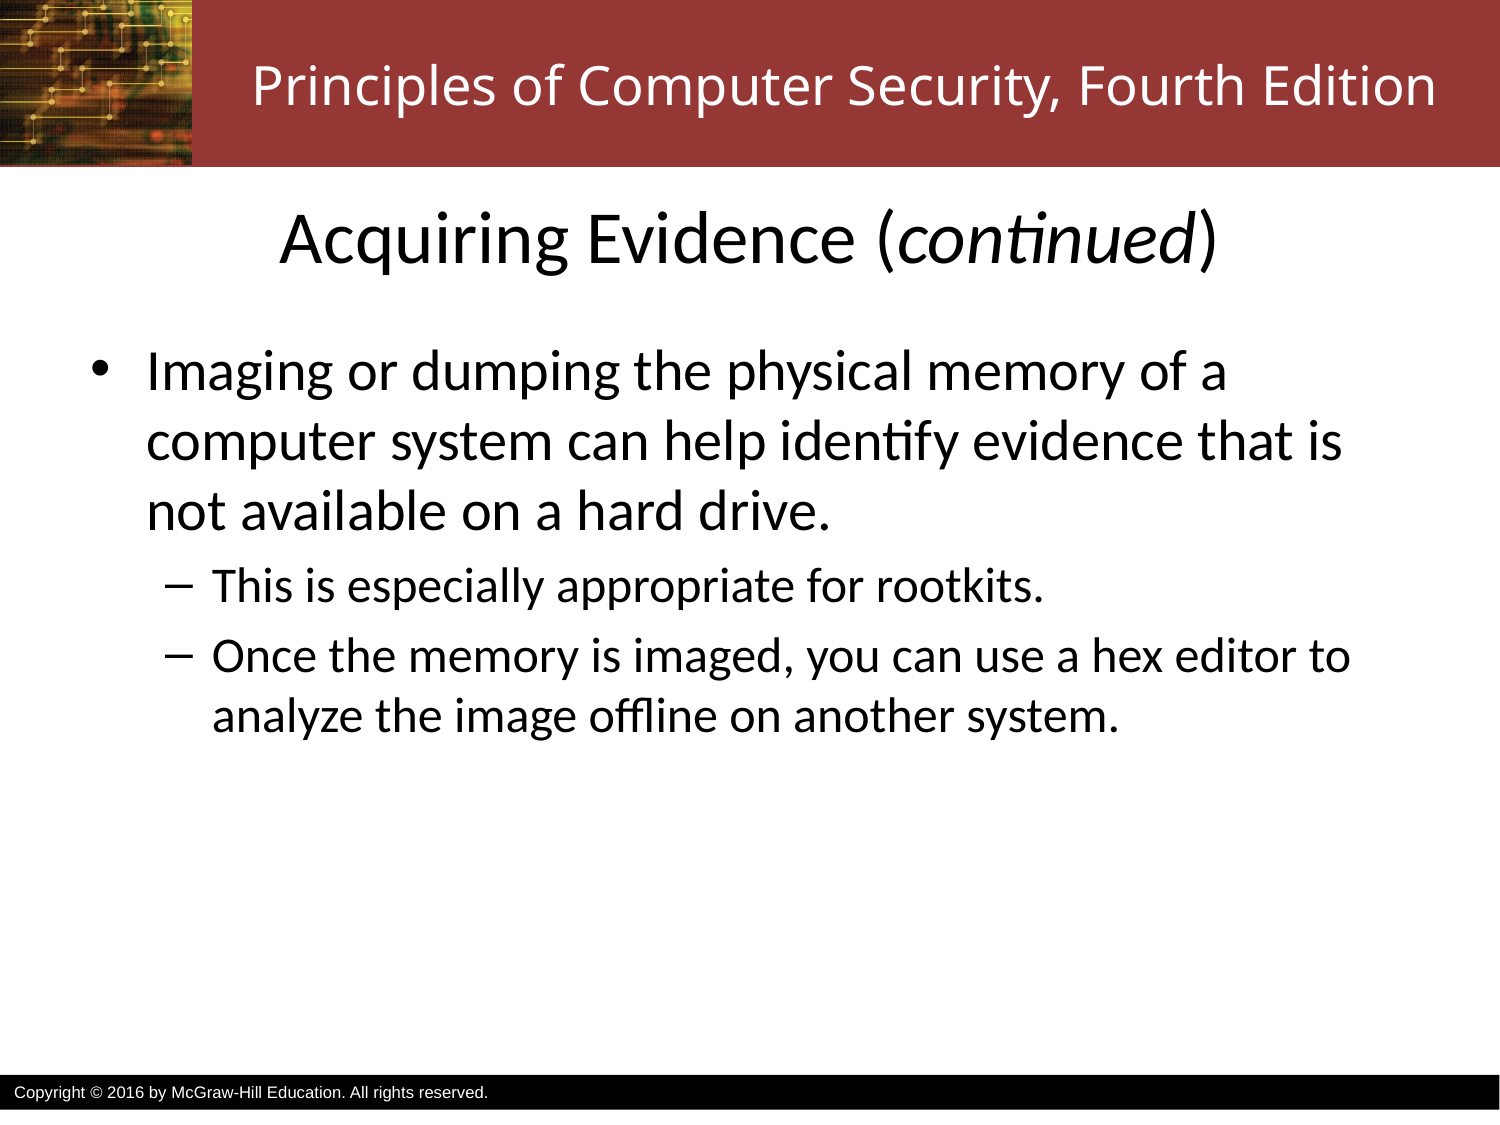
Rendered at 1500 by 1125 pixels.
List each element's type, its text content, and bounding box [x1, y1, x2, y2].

list Imaging or dumping the physical memory of a computer system can help identify evidence that is not available on a hard drive. This is especially appropriate for rootkits. Once the memory is imaged, you can use a hex editor to analyze the image offline on another system. [75, 324, 1425, 1005]
picture [0, 0, 192, 165]
title Acquiring Evidence (continued) [75, 181, 1425, 324]
